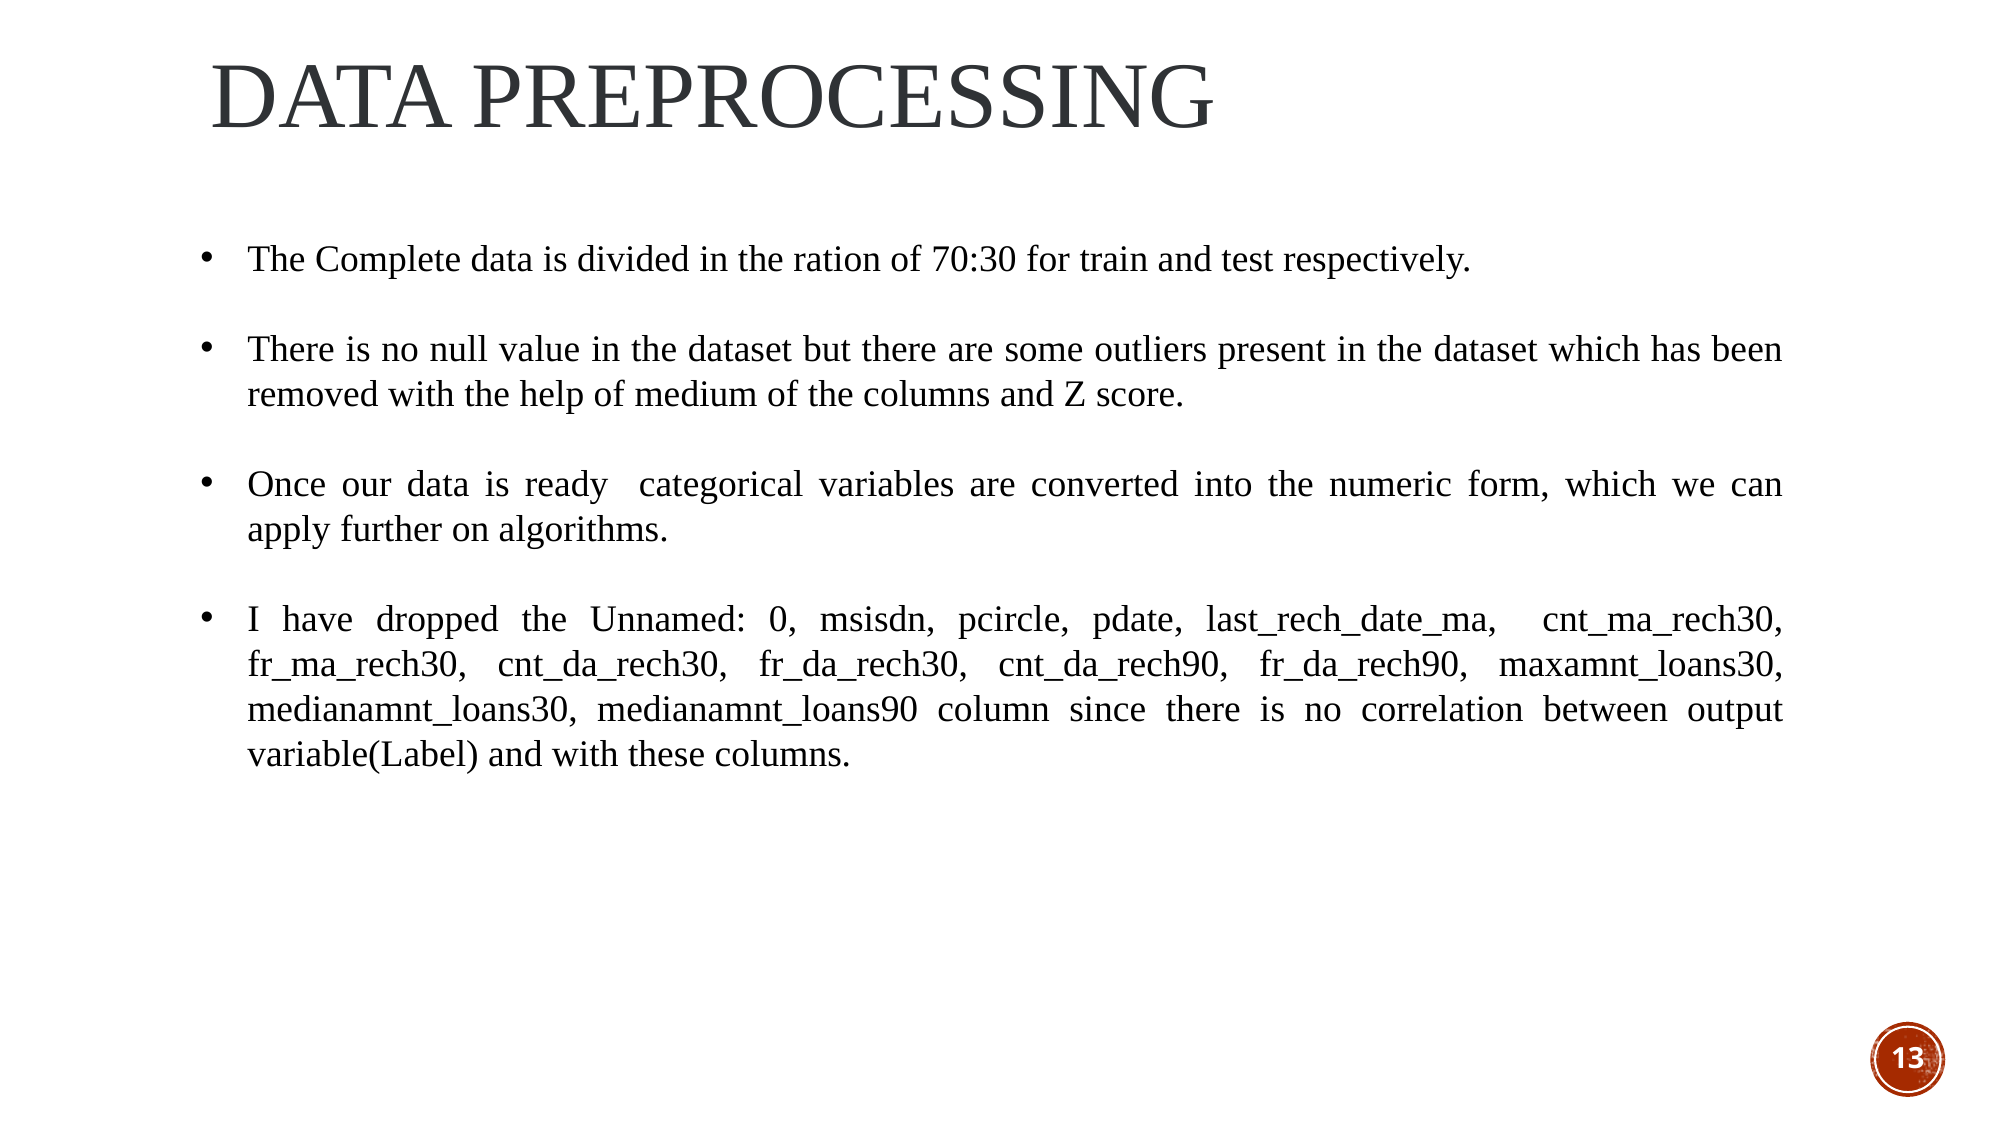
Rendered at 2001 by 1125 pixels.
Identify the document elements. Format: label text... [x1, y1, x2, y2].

text_box The Complete data is divided in the ration of 70:30 for train and test respectively. There is no null value in the dataset but there are some outliers present in the dataset which has been removed with the help of medium of the columns and Z score. Once our data is ready categorical variables are converted into the numeric form, which we can apply further on algorithms. I have dropped the Unnamed: 0, msisdn, pcircle, pdate, last_rech_date_ma, cnt_ma_rech30, fr_ma_rech30, cnt_da_rech30, fr_da_rech30, cnt_da_rech90, fr_da_rech90, maxamnt_loans30, medianamnt_loans30, medianamnt_loans90 column since there is no correlation between output variable(Label) and with these columns. [196, 229, 1790, 824]
slide_number 13 [1855, 1028, 1961, 1089]
text_box DATA PREPROCESSING [196, 38, 1919, 227]
